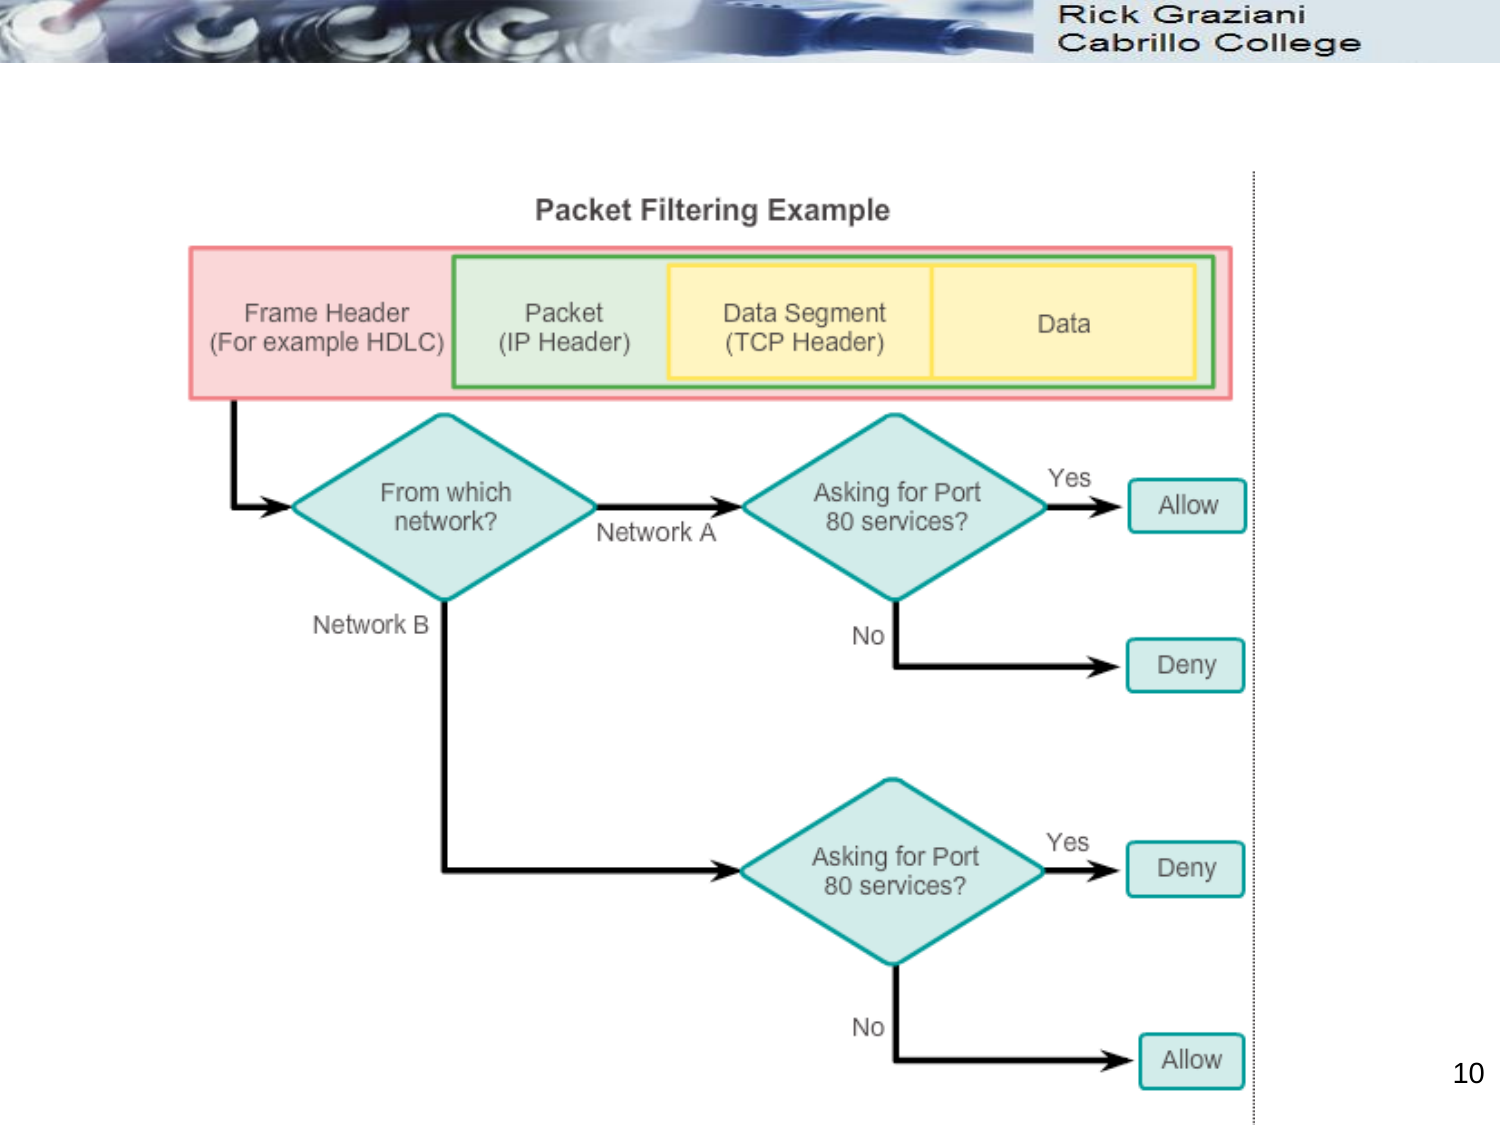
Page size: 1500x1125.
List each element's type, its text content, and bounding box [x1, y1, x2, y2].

slide_number 10 [1259, 1046, 1500, 1125]
picture [174, 169, 1255, 1125]
picture [0, 0, 1500, 63]
